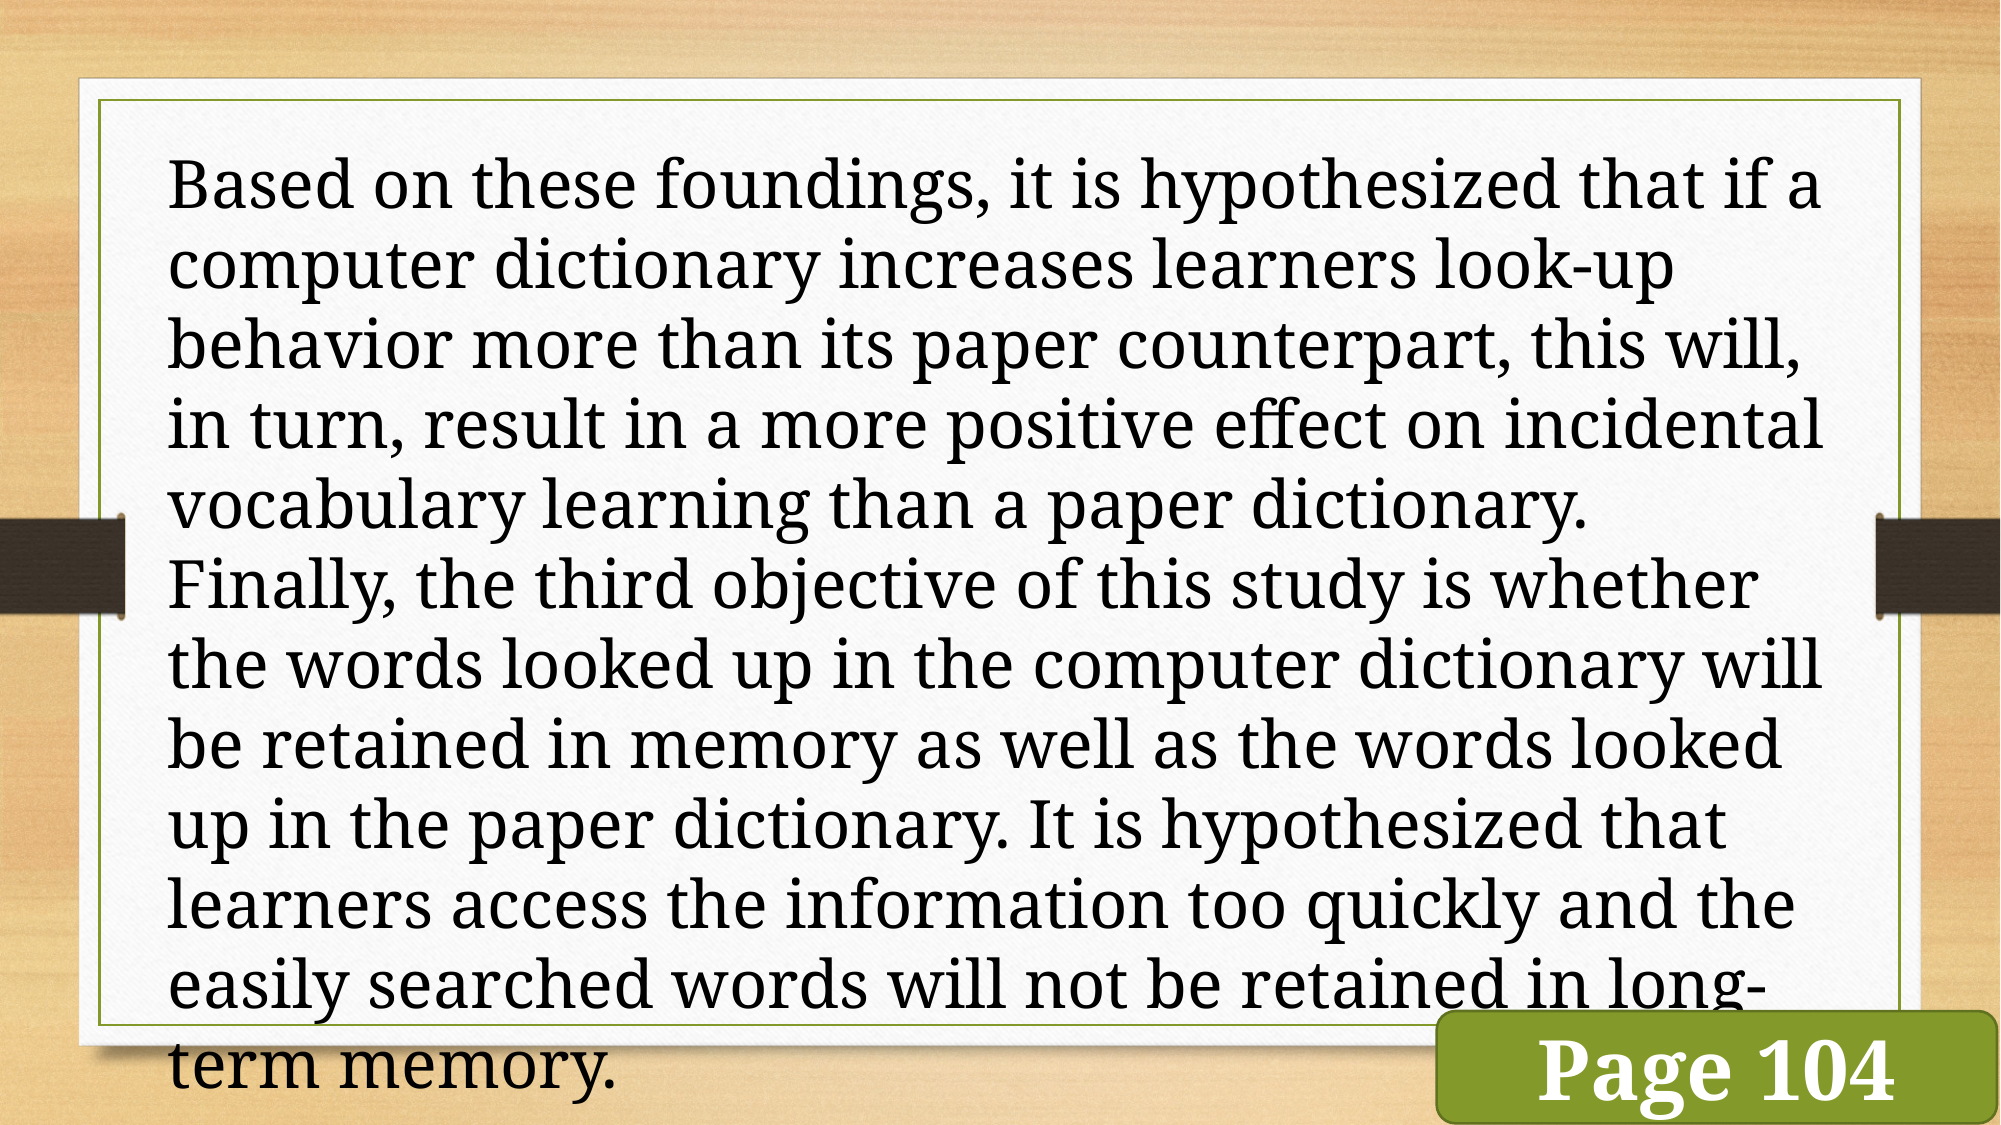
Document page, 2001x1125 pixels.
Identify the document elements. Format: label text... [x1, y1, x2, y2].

text_box Page 104 [1435, 1009, 1999, 1125]
picture [0, 0, 2001, 1125]
text_box Based on these foundings, it is hypothesized that if a computer dictionary increases learners look-up behavior more than its paper counterpart, this will, in turn, result in a more positive effect on incidental vocabulary learning than a paper dictionary. Finally, the third objective of this study is whether the words looked up in the computer dictionary will be retained in memory as well as the words looked up in the paper dictionary. It is hypothesized that learners access the information too quickly and the easily searched words will not be retained in long-term memory. [152, 134, 1847, 1109]
